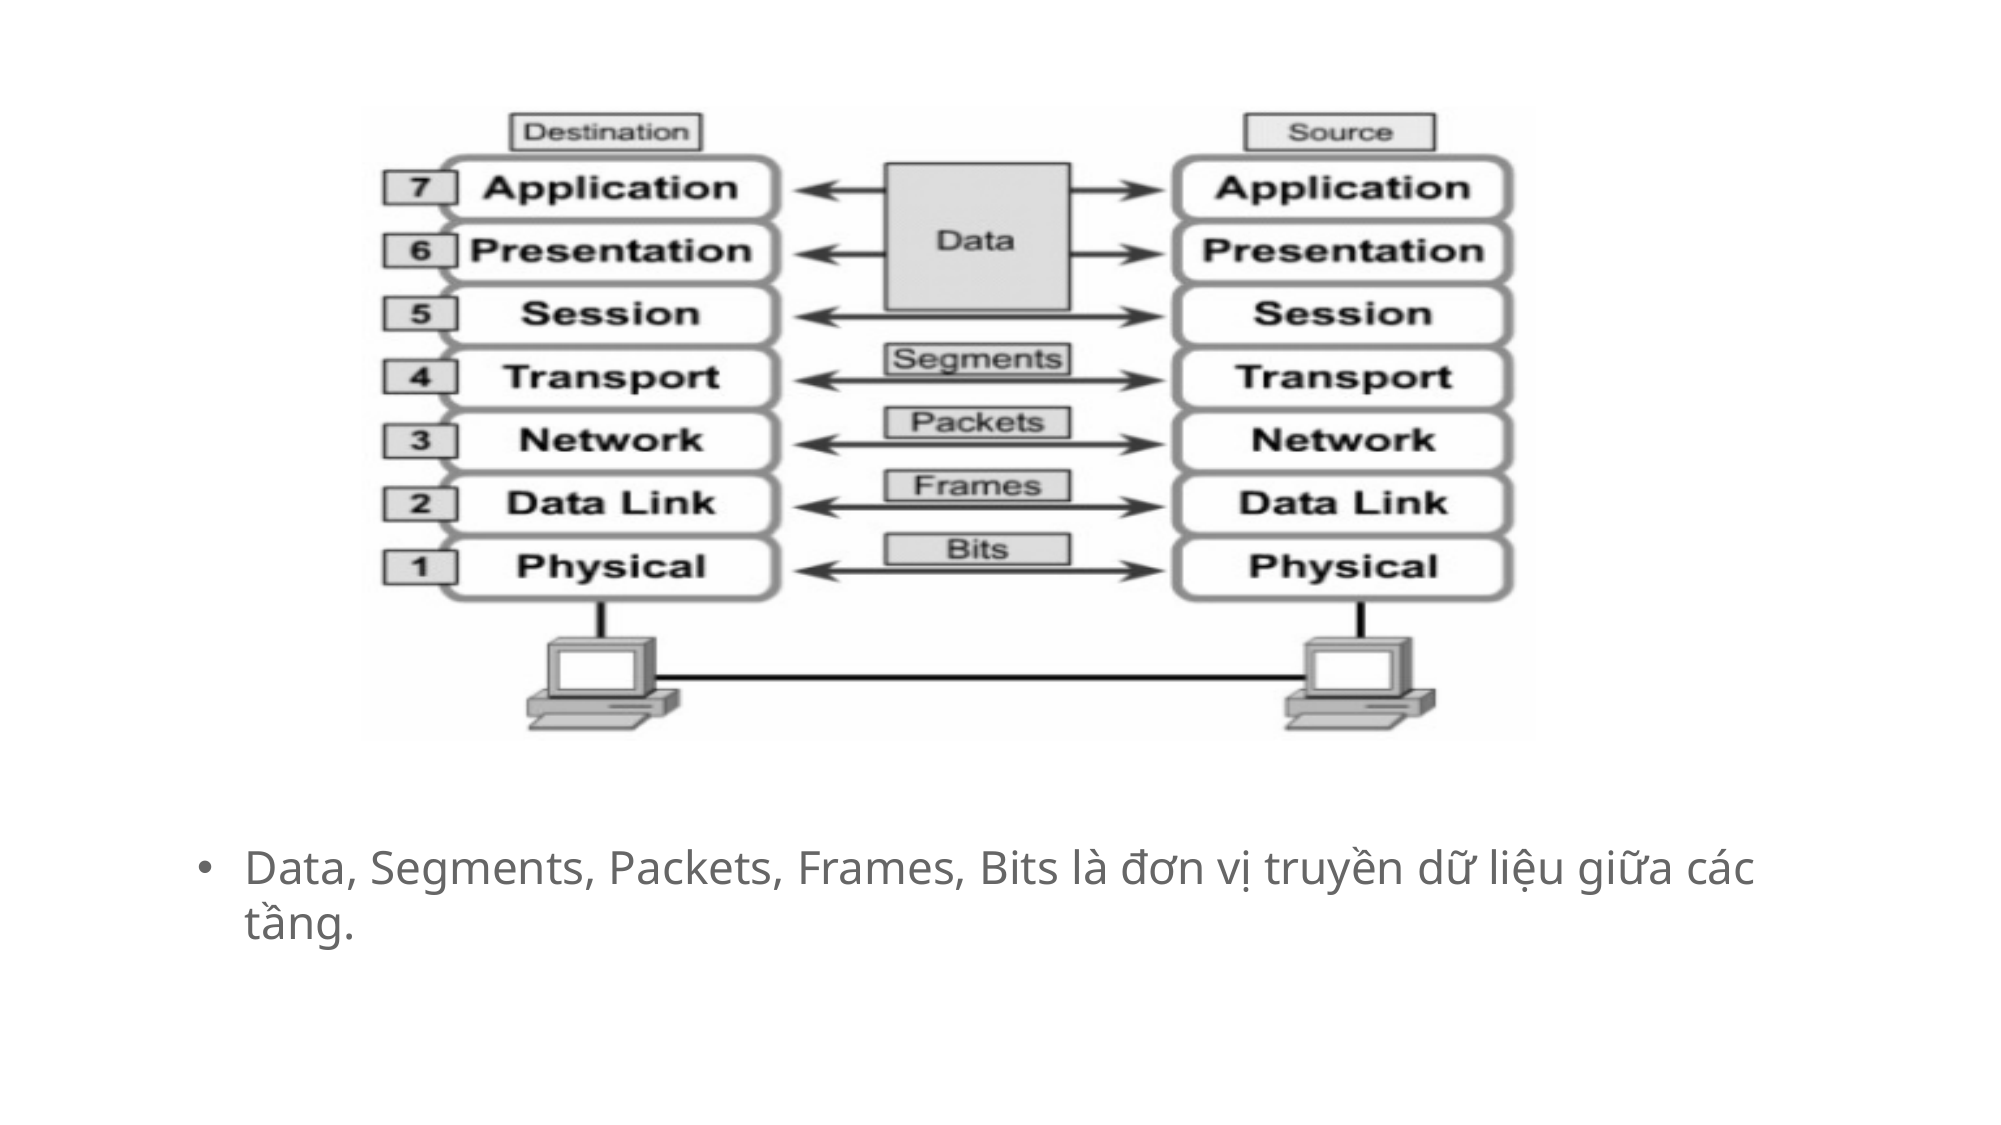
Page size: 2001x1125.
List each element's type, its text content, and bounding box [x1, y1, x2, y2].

picture [284, 70, 1624, 757]
text_box Data, Segments, Packets, Frames, Bits là đơn vị truyền dữ liệu giữa các tầng. [183, 831, 1877, 1012]
